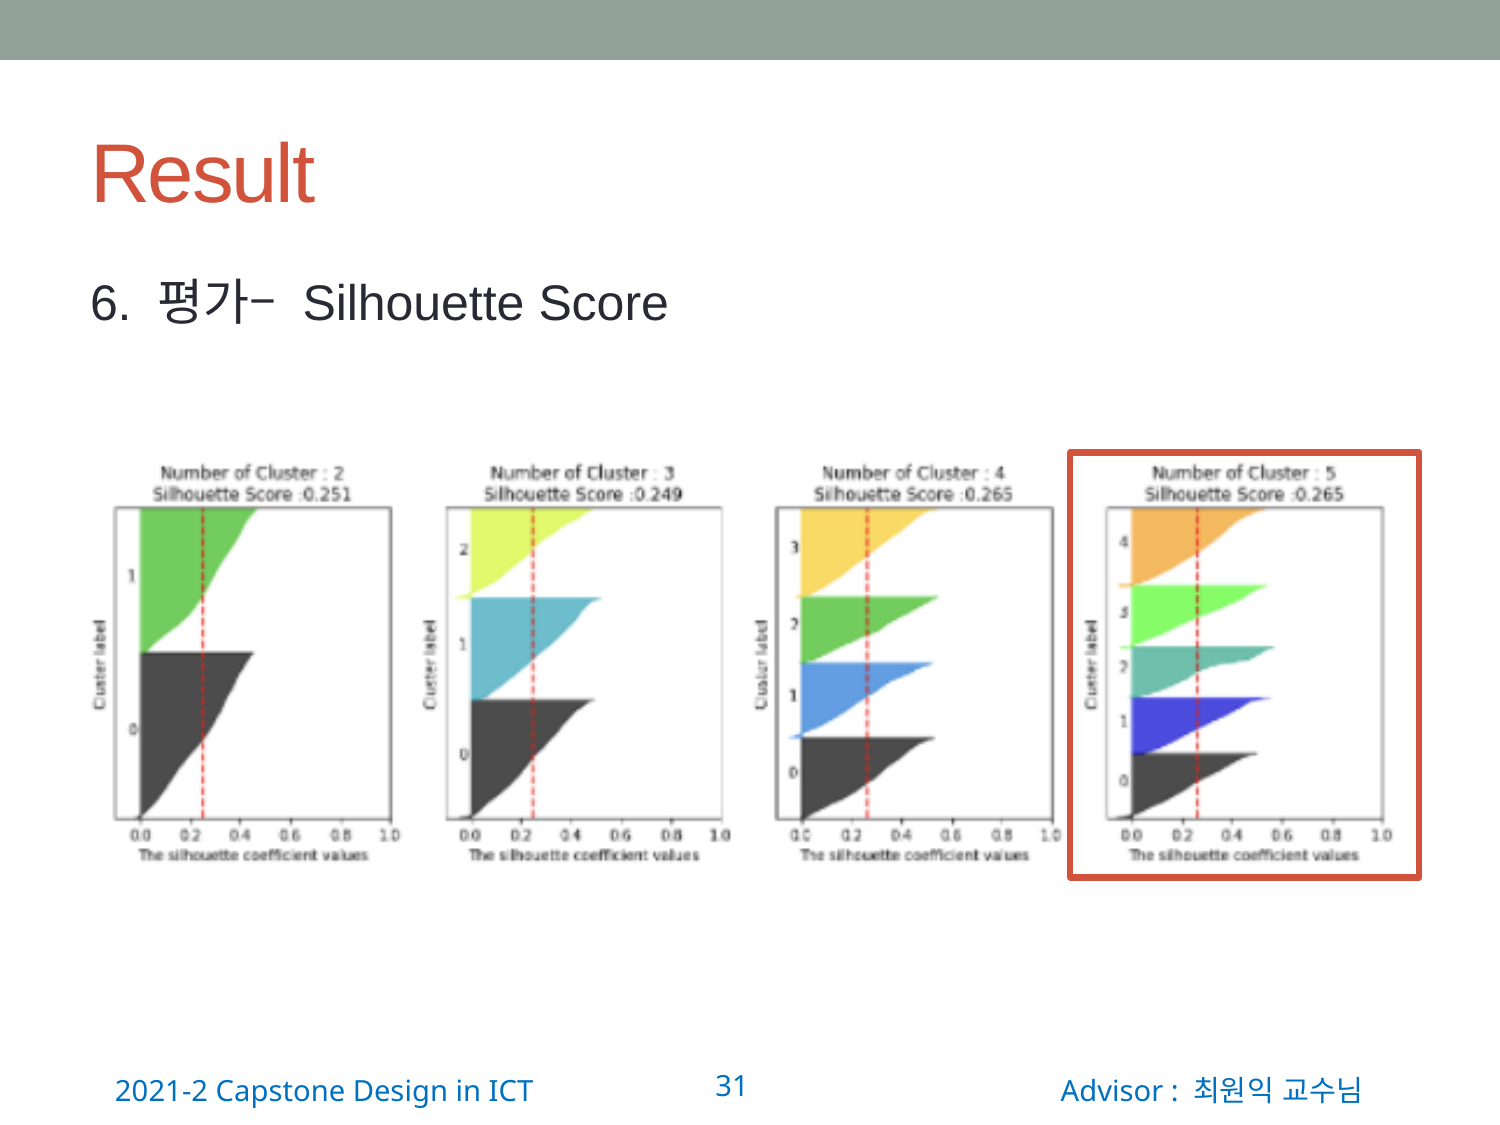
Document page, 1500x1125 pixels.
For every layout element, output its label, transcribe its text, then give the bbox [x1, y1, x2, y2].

title Result [75, 87, 1425, 250]
picture [81, 444, 1419, 897]
text_box 6. 평가– Silhouette Score [75, 262, 1046, 362]
